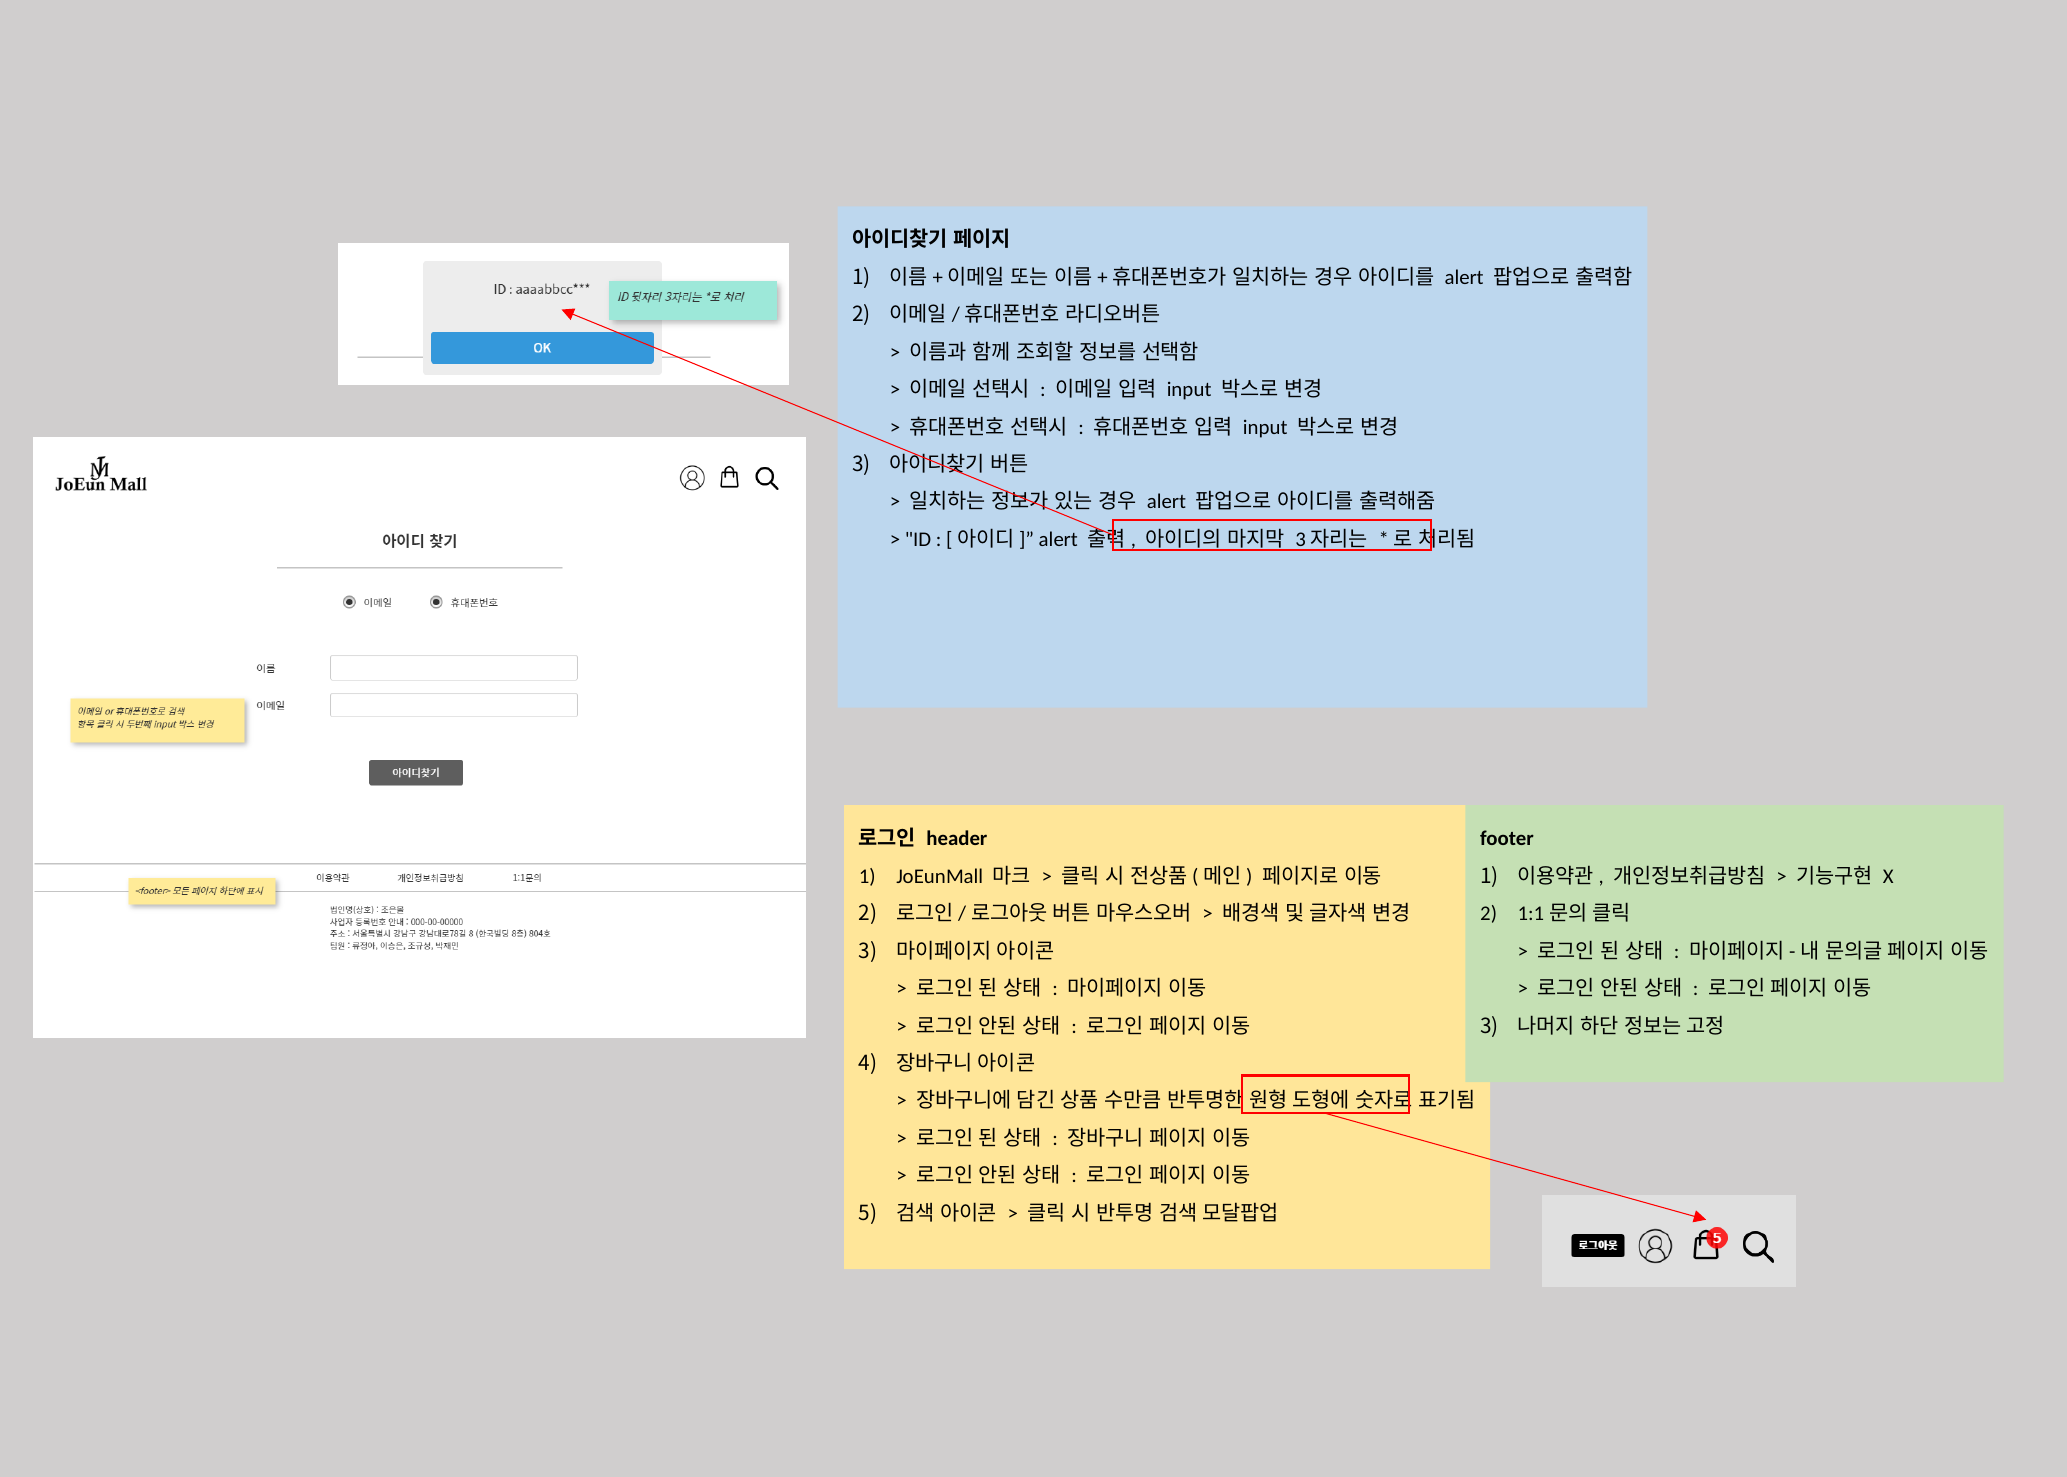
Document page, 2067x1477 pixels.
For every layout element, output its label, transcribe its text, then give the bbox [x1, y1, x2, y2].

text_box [822, 805, 2010, 1287]
picture [338, 243, 789, 385]
picture [33, 437, 806, 1039]
text_box 아이디찾기 페이지 이름+이메일 또는 이름+휴대폰번호가 일치하는 경우 아이디를 alert 팝업으로 출력함 이메일/휴대폰번호 라디오버튼 > 이름과 함께 조회할 정보를 선택함 > 이메일 선택시 : 이메일 입력 input 박스로 변경 > 휴대폰번호 선택시 : 휴대폰번호 입력 input 박스로 변경 아이디찾기 버튼 > 일치하는 정보가 있는 경우 alert 팝업으로 아이디를 출력해줌 > "ID : [아이디]” alert 출력, 아이디의 마지막 3자리는 *로 처리됨 [837, 206, 1648, 708]
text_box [561, 309, 1113, 535]
text_box [1112, 519, 1432, 551]
